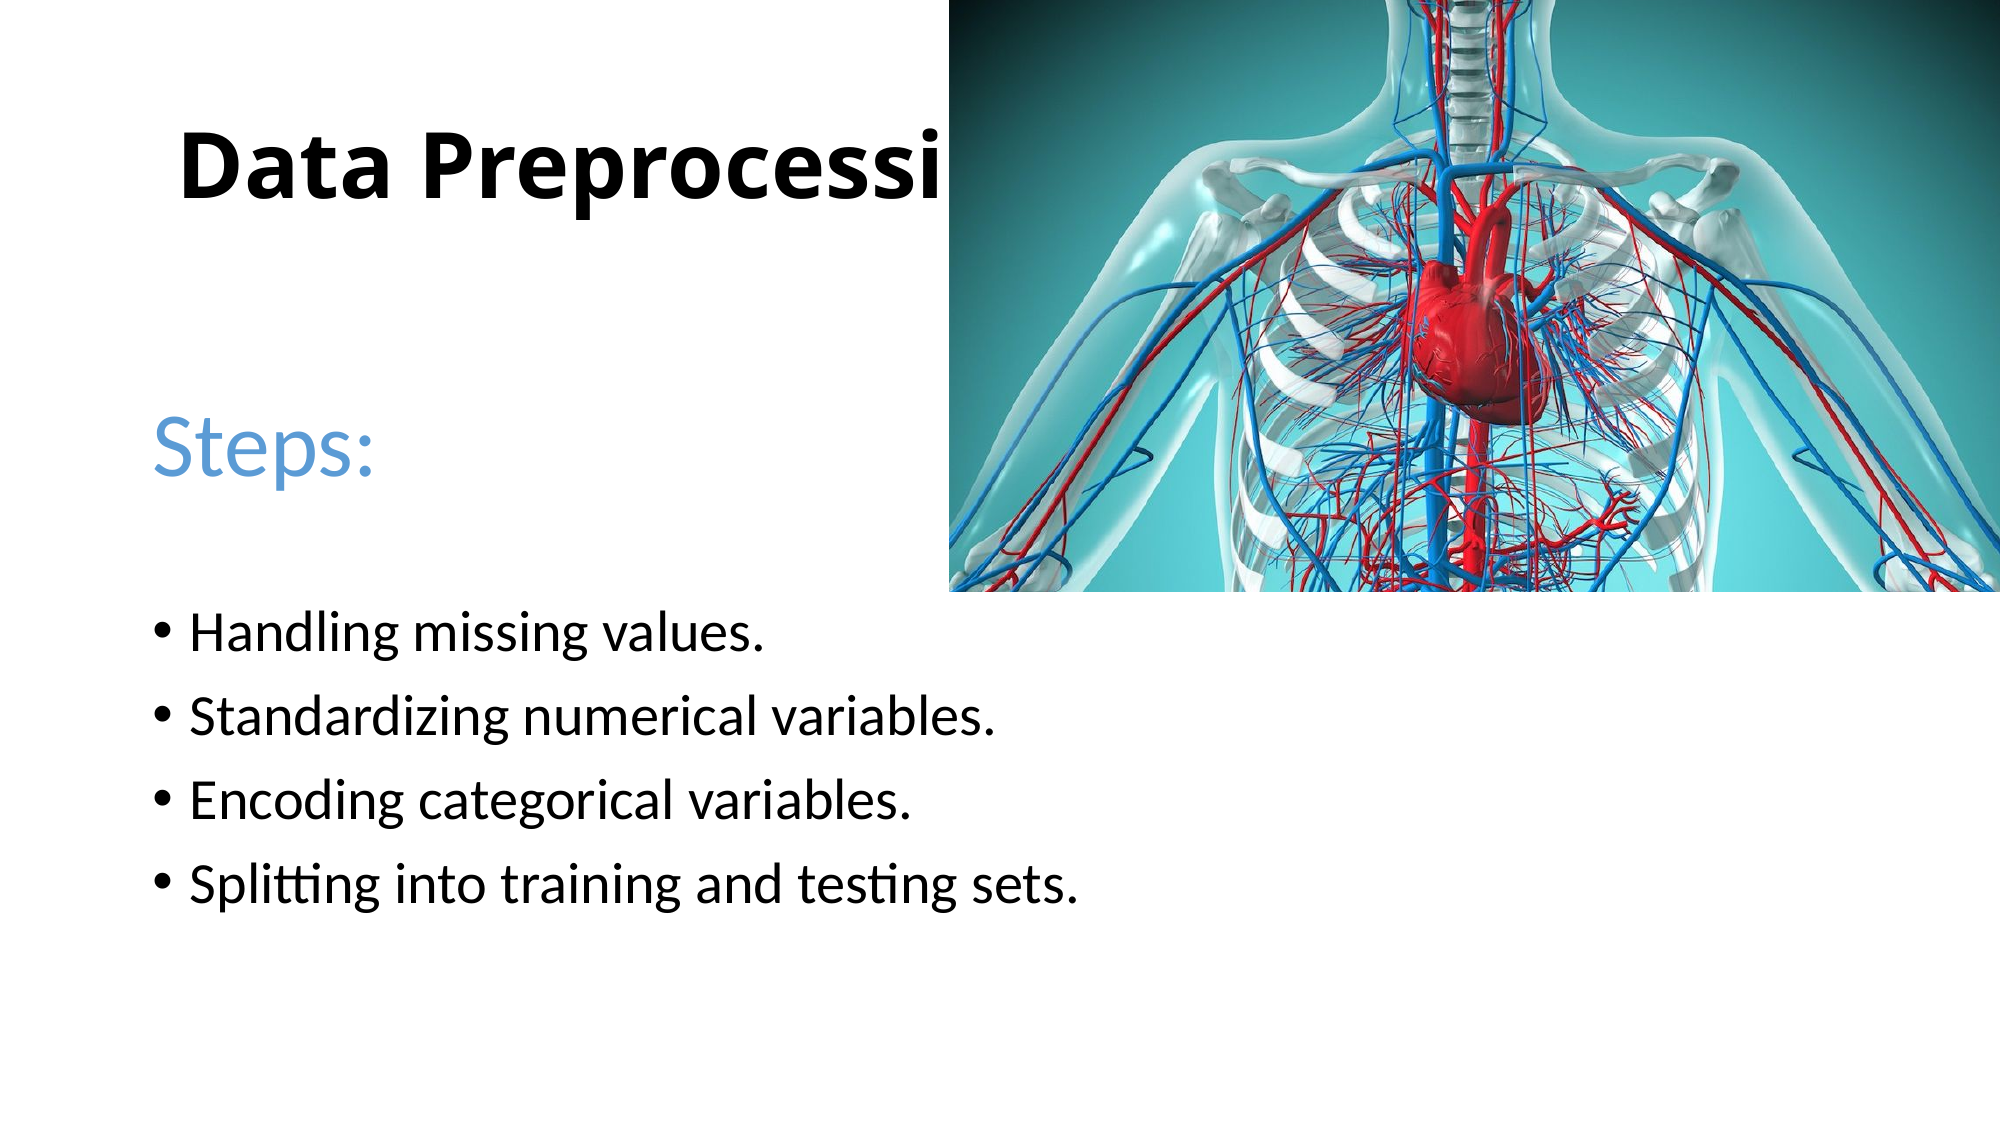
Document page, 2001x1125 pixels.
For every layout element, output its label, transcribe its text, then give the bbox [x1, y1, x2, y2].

title Data Preprocessing: [137, 59, 948, 278]
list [948, 0, 2000, 592]
list Steps: Handling missing values. Standardizing numerical variables. Encoding categorical variables. Splitting into training and testing sets. [137, 299, 2000, 1014]
